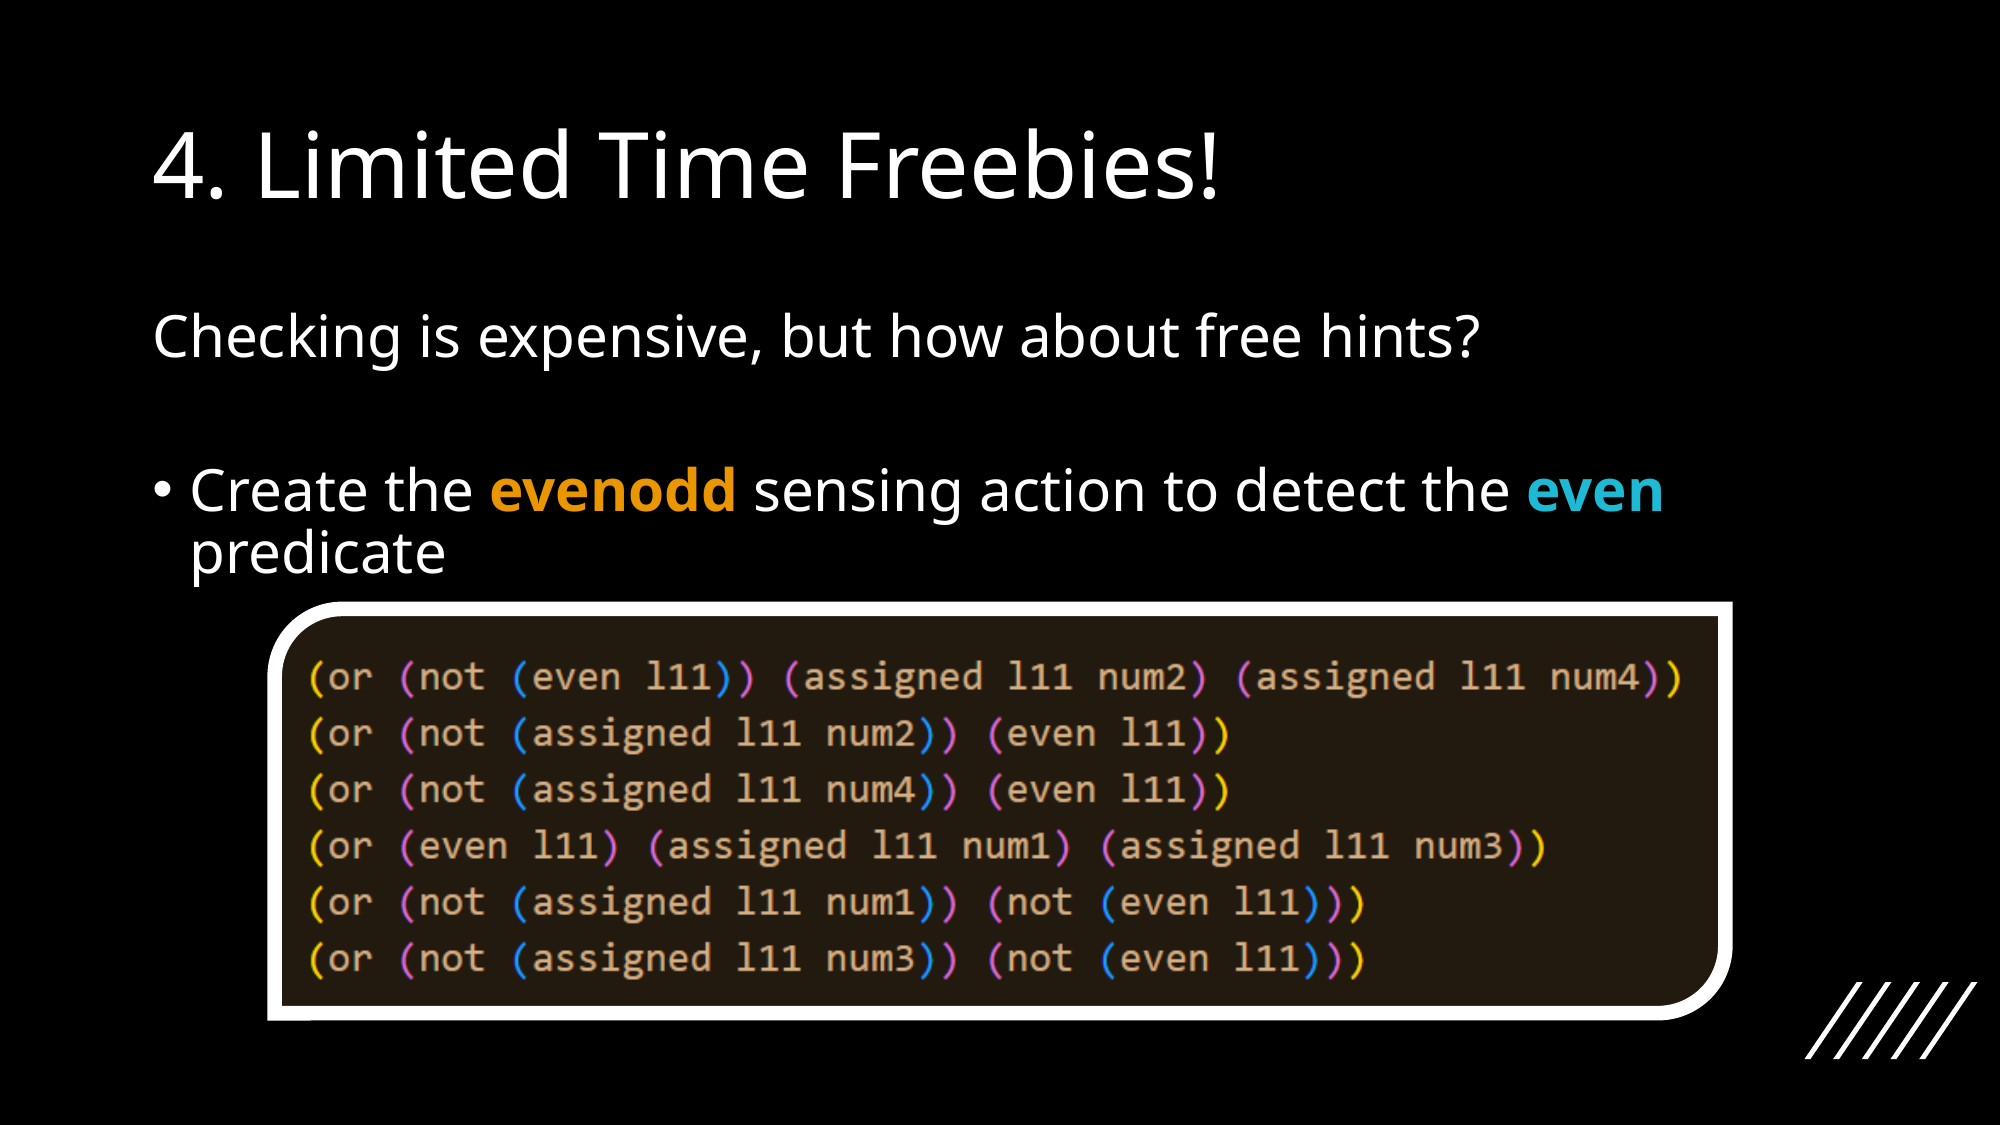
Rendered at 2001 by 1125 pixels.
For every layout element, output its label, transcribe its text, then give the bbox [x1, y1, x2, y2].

picture [274, 608, 1726, 1014]
list Checking is expensive, but how about free hints? Create the evenodd sensing action to detect the even predicate “If a location is even, then it has 2 or 4. Otherwise, it’s odd and has 1 or 3” [137, 299, 1903, 1014]
title 4. Limited Time Freebies! [137, 59, 1863, 278]
